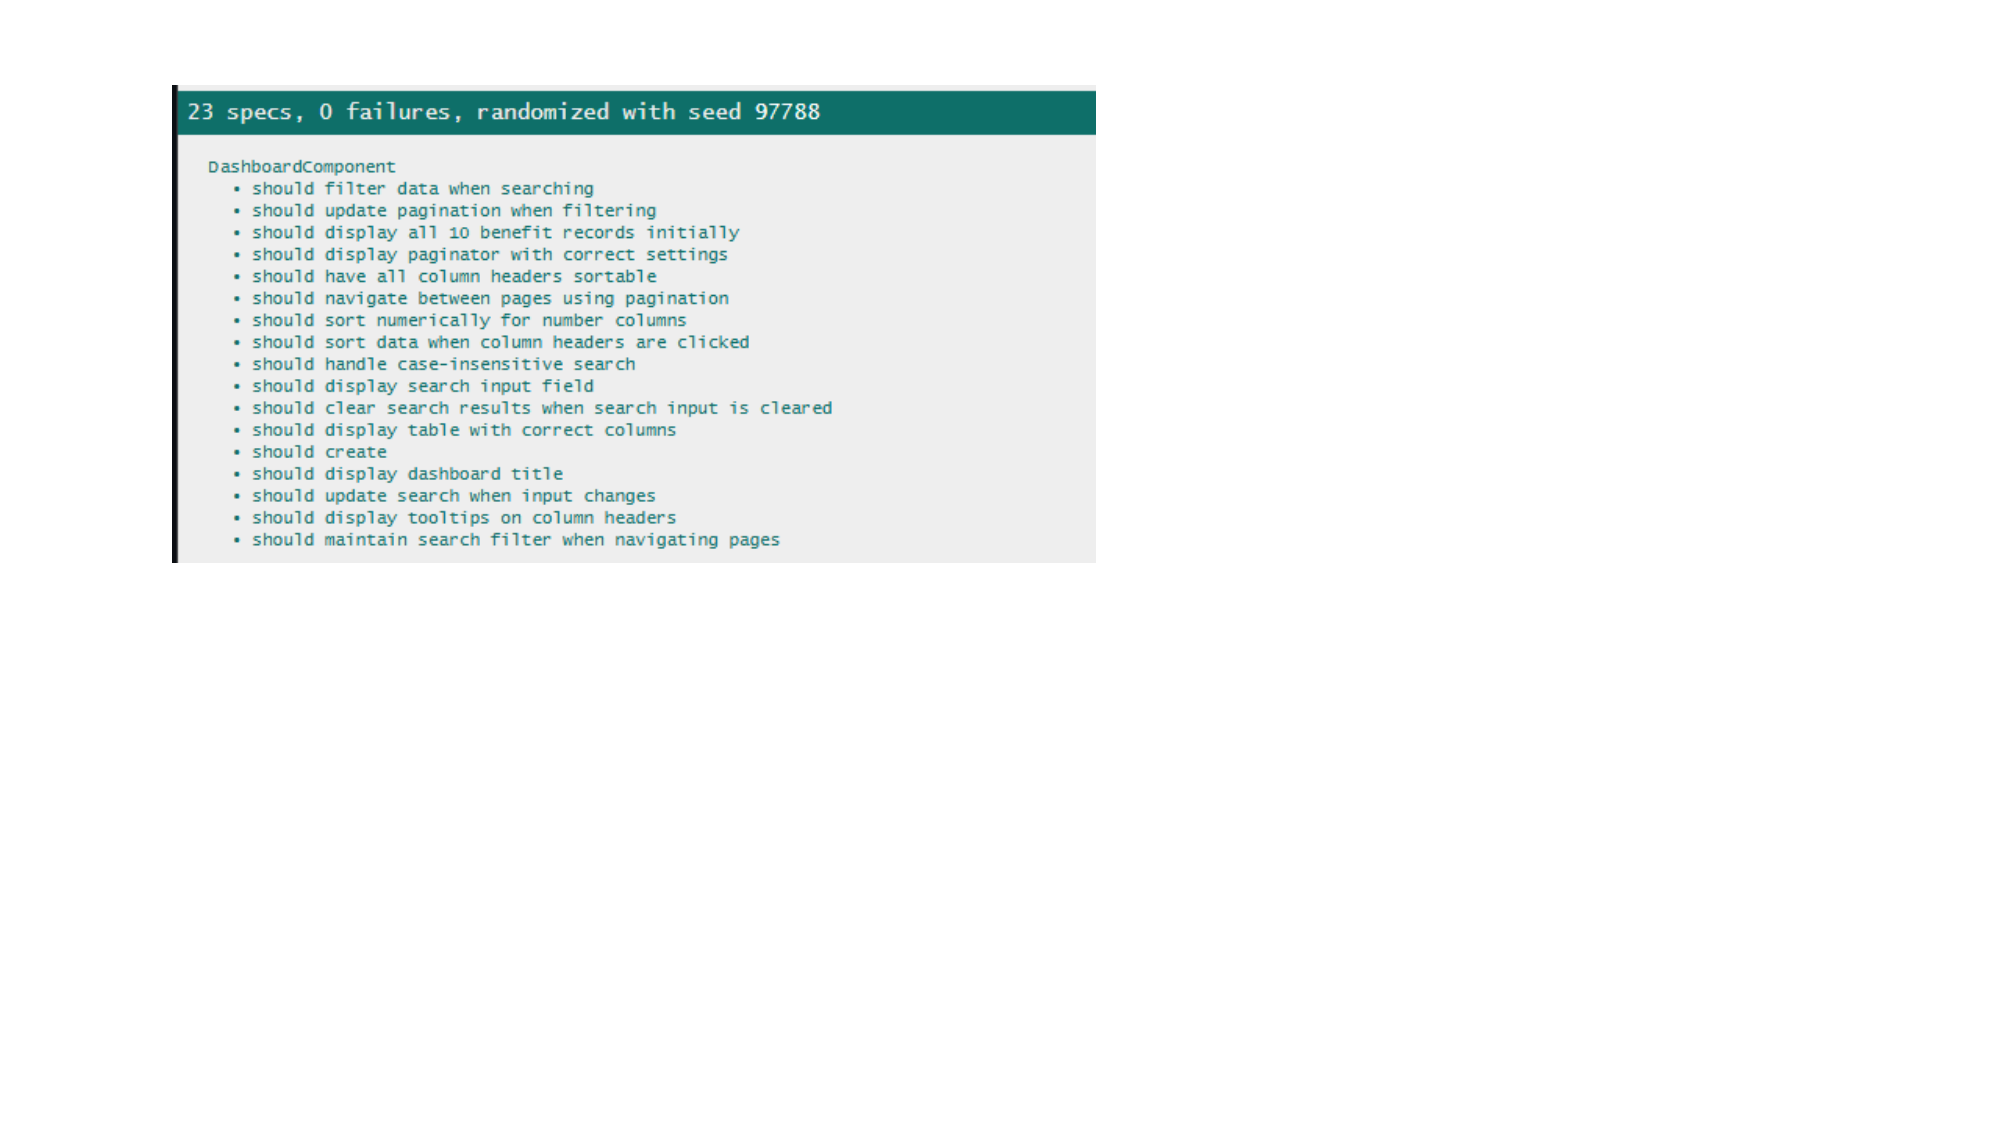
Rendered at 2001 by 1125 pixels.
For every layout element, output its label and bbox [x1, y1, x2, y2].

picture [171, 85, 1096, 563]
